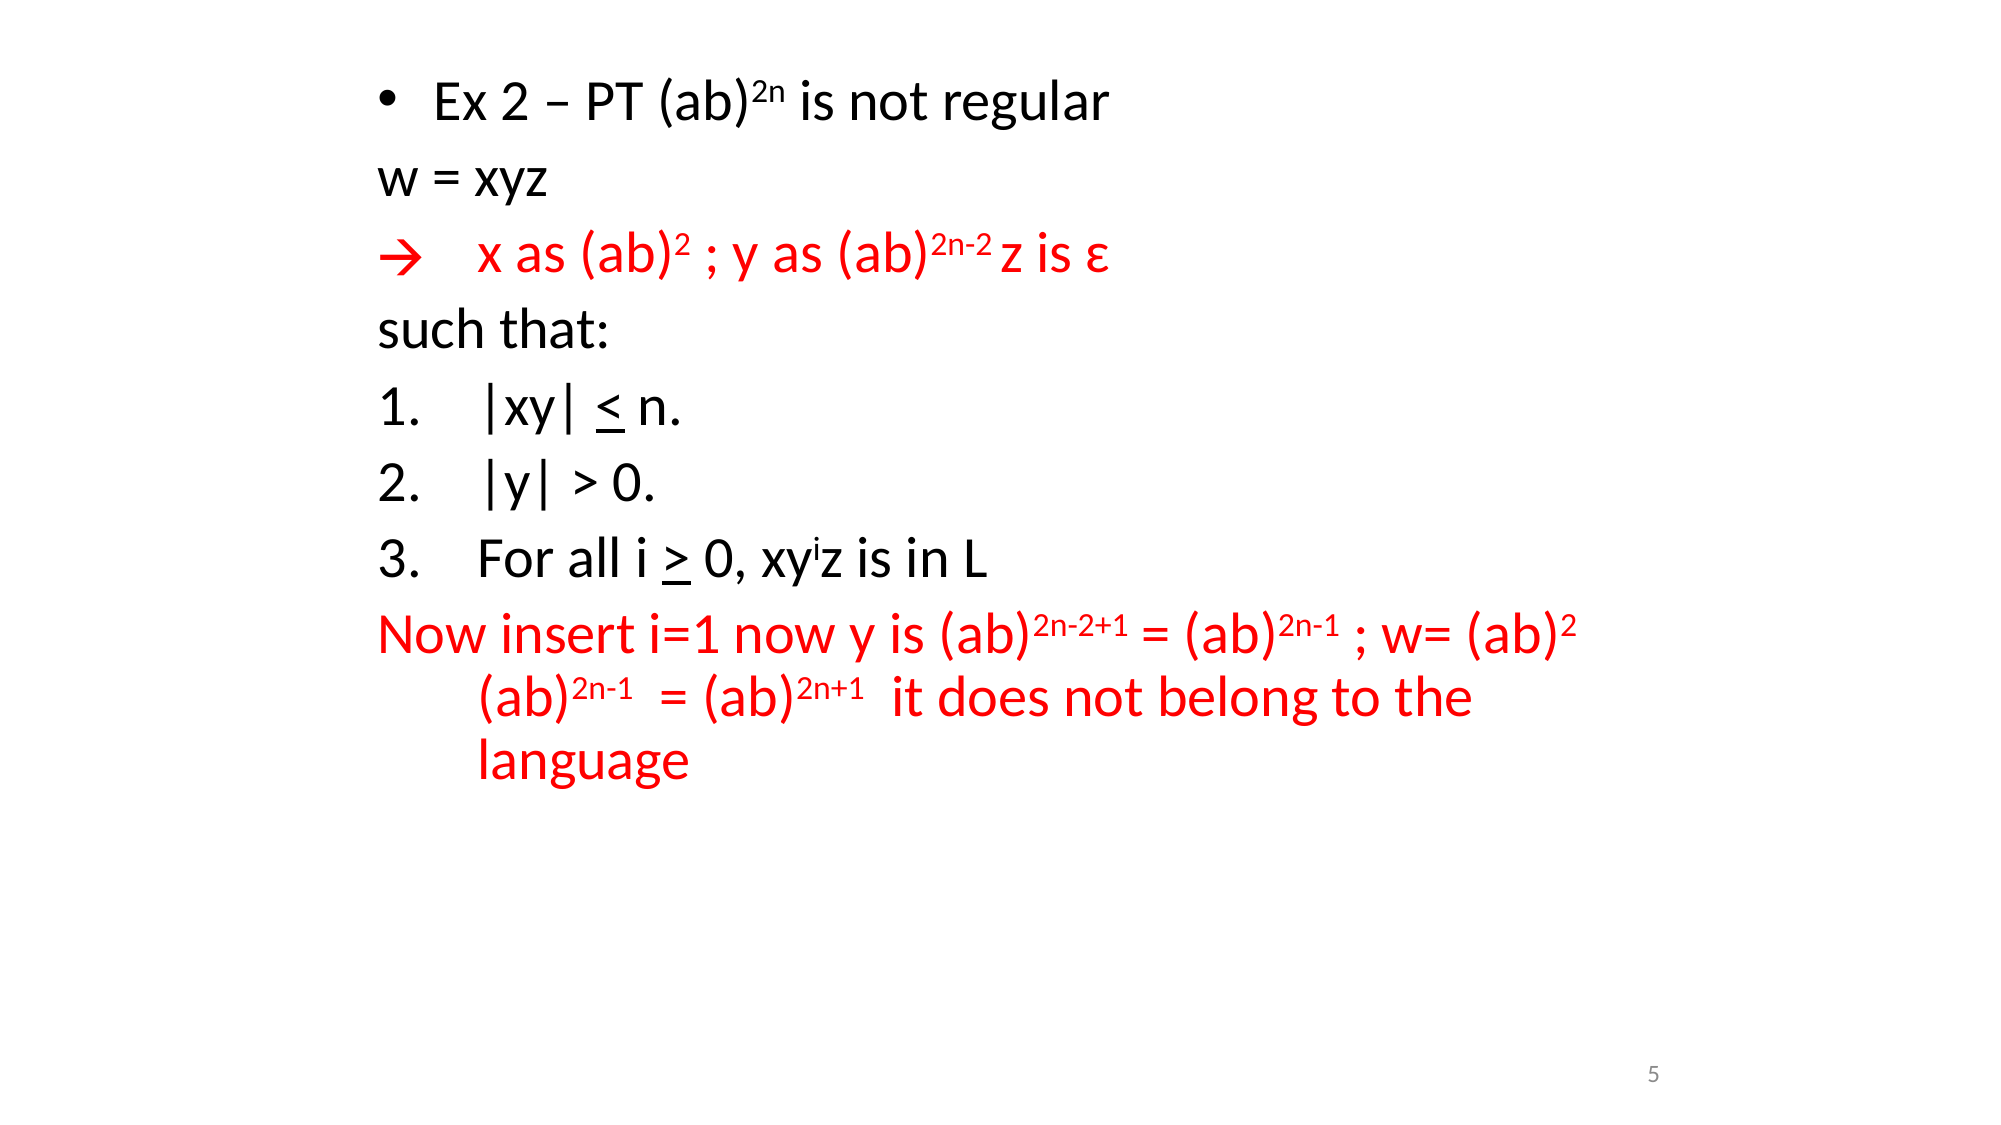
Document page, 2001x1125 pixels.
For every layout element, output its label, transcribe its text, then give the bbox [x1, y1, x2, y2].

slide_number 5 [1325, 1042, 1675, 1103]
list Ex 2 – PT (ab)2n is not regular w = xyz x as (ab)2 ; y as (ab)2n-2 z is ɛ such that: |xy| < n. |y| > 0. For all i > 0, xyiz is in L Now insert i=1 now y is (ab)2n-2+1 = (ab)2n-1 ; w= (ab)2 (ab)2n-1 = (ab)2n+1 it does not belong to the language [362, 62, 1638, 1000]
